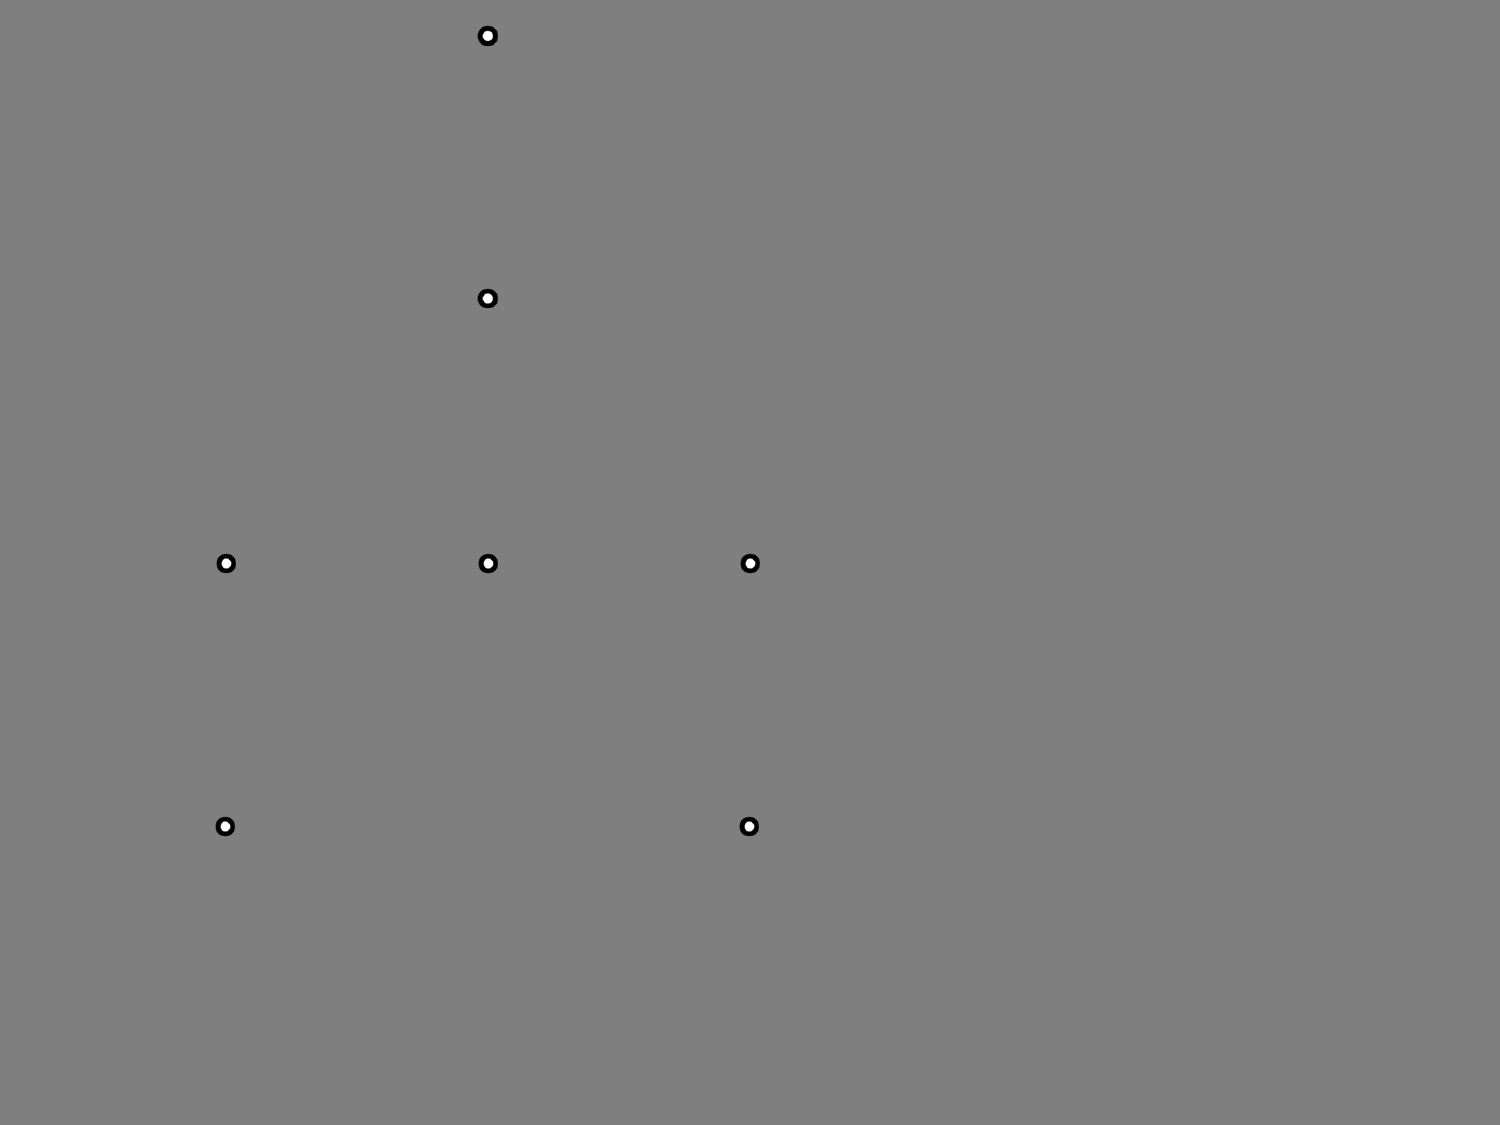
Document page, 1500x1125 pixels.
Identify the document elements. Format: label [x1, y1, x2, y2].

picture [737, 552, 762, 576]
picture [474, 287, 500, 310]
picture [475, 552, 501, 576]
picture [474, 24, 500, 48]
picture [212, 552, 238, 576]
picture [736, 815, 762, 838]
picture [212, 815, 237, 838]
